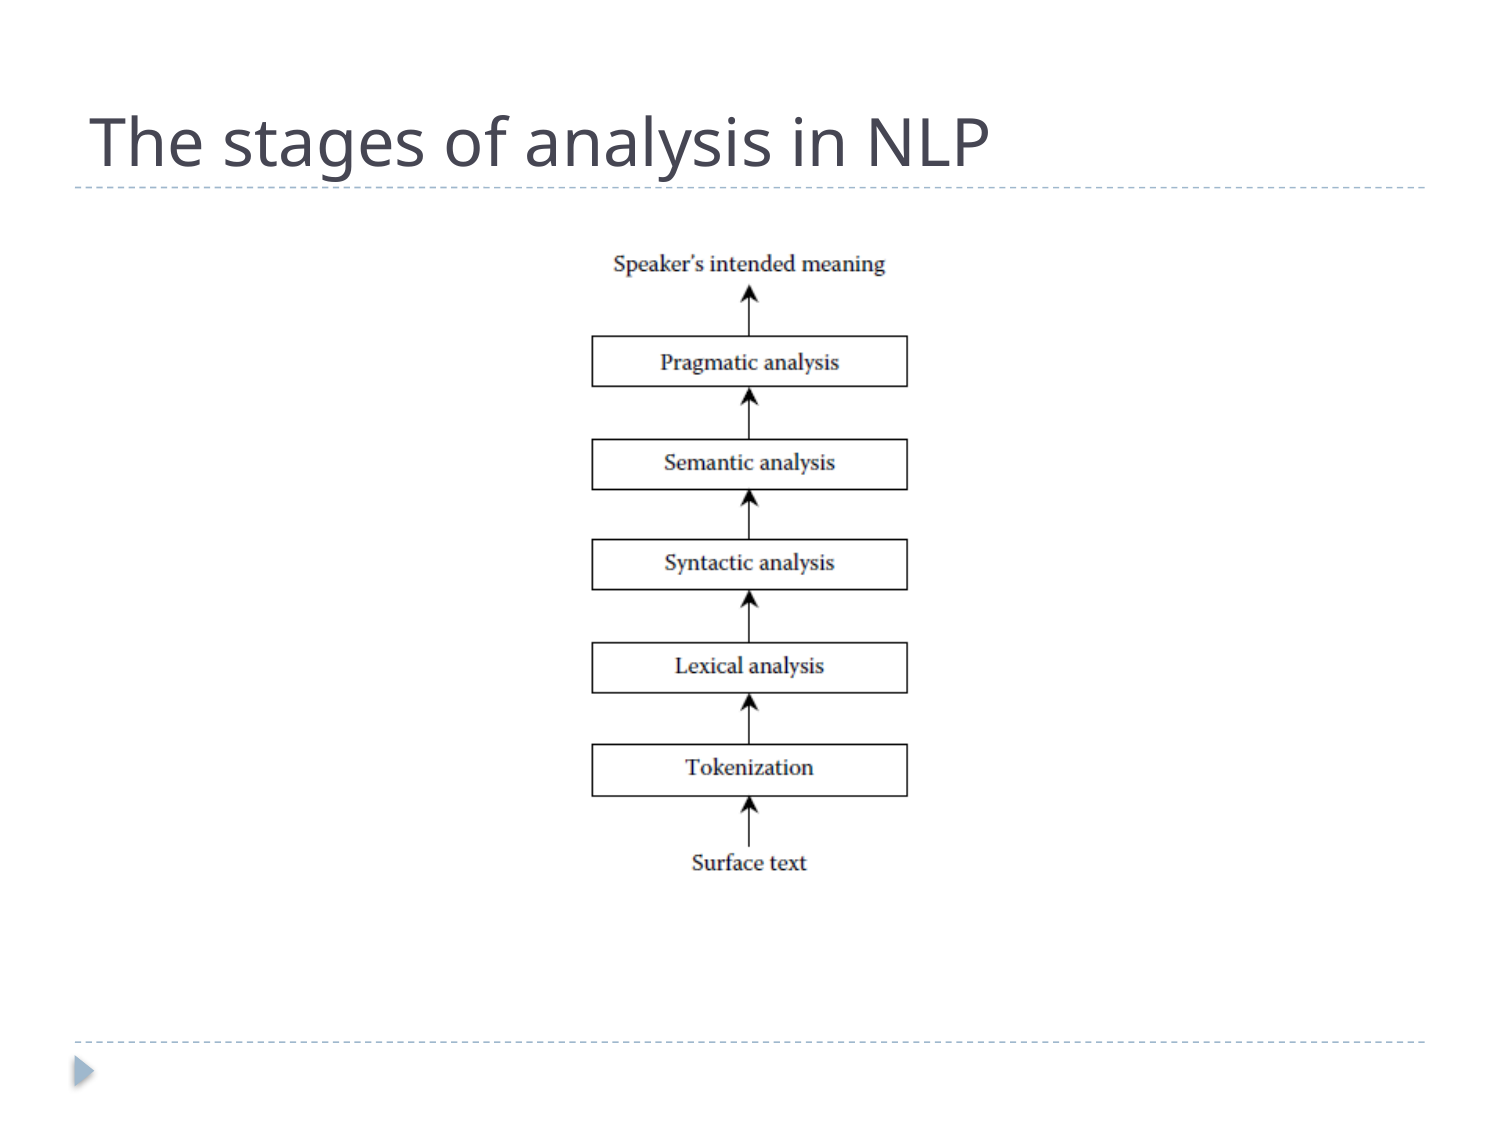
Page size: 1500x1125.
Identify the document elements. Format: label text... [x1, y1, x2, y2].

title The stages of analysis in NLP [75, 24, 1425, 188]
picture [584, 244, 916, 880]
